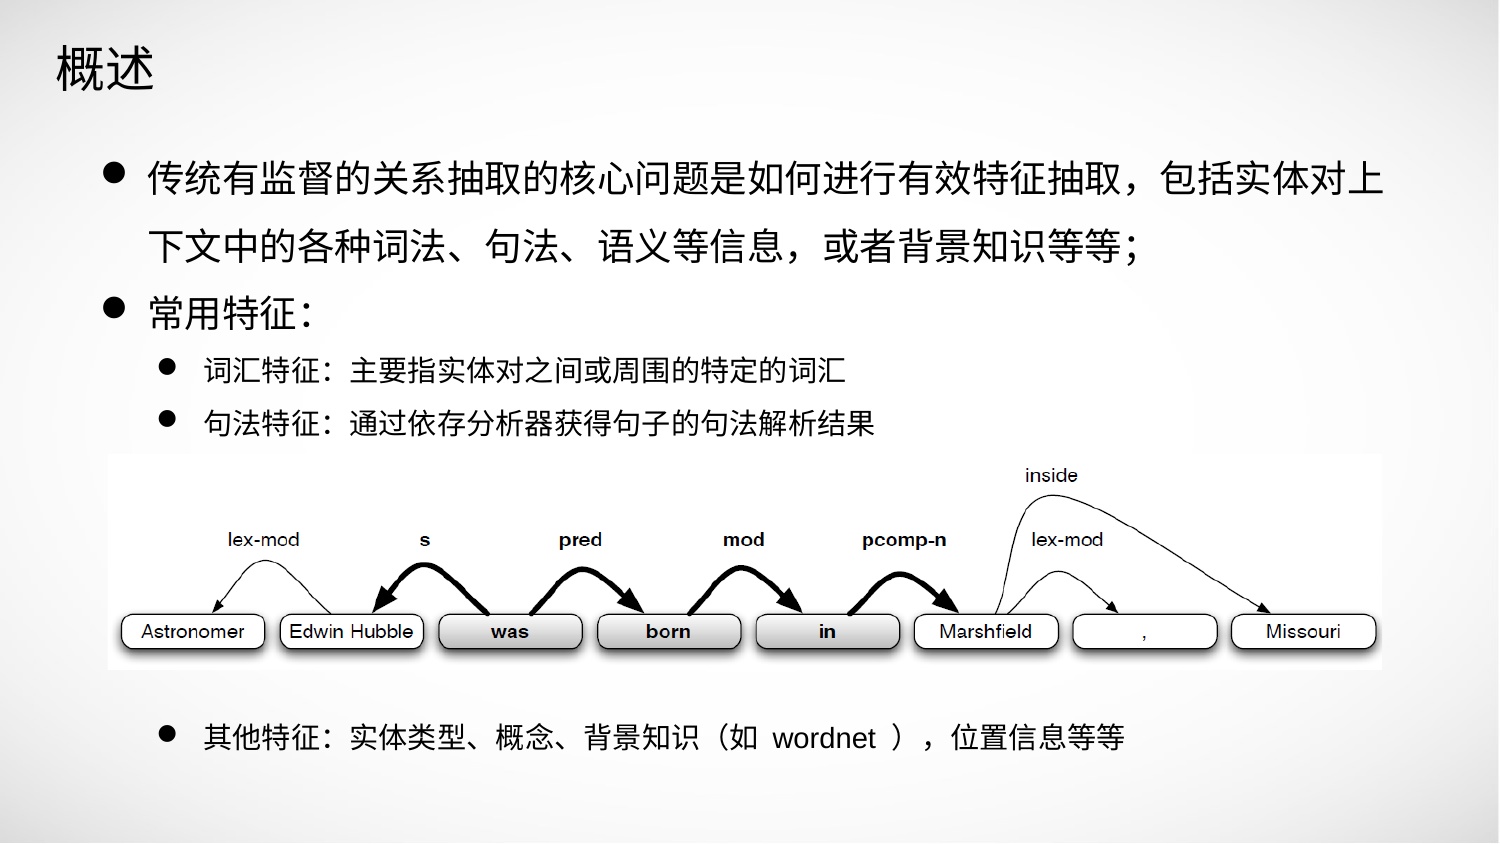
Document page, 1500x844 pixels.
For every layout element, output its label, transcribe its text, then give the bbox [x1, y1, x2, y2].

text_box 概述 [41, 30, 761, 105]
picture [0, 0, 1500, 844]
text_box 传统有监督的关系抽取的核心问题是如何进行有效特征抽取，包括实体对上下文中的各种词法、句法、语义等信息，或者背景知识等等； 常用特征： 词汇特征：主要指实体对之间或周围的特定的词汇 句法特征：通过依存分析器获得句子的句法解析结果 其他特征：实体类型、概念、背景知识（如 wordnet ），位置信息等等 [85, 125, 1405, 763]
